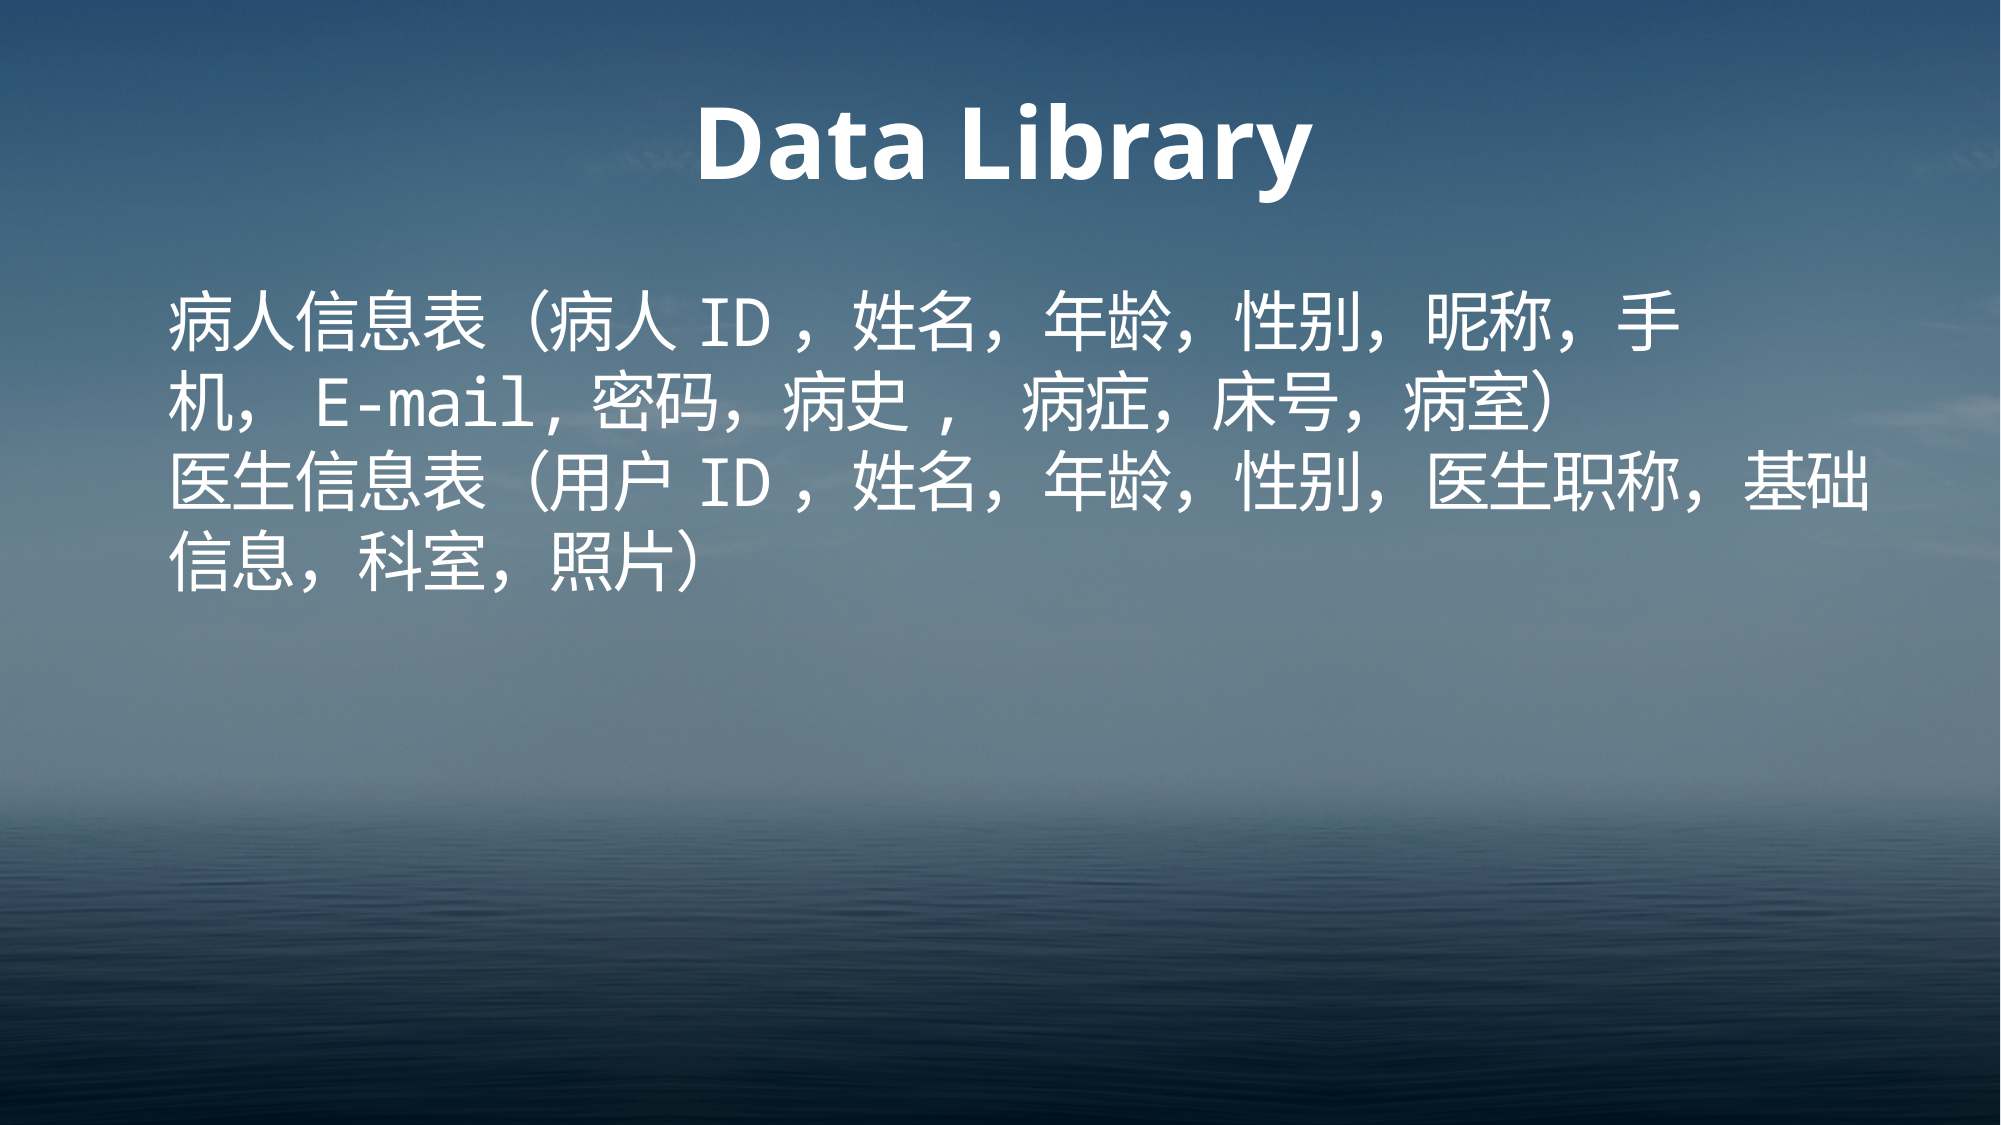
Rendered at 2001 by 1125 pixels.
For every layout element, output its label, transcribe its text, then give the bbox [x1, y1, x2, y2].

text_box Data Library [602, 64, 1404, 214]
picture [0, 0, 2001, 1125]
text_box 病人信息表（病人ID，姓名，年龄，性别，昵称，手机，E-mail,密码，病史, 病症，床号，病室） 医生信息表（用户ID，姓名，年龄，性别，医生职称，基础信息，科室，照片） [152, 272, 1901, 687]
